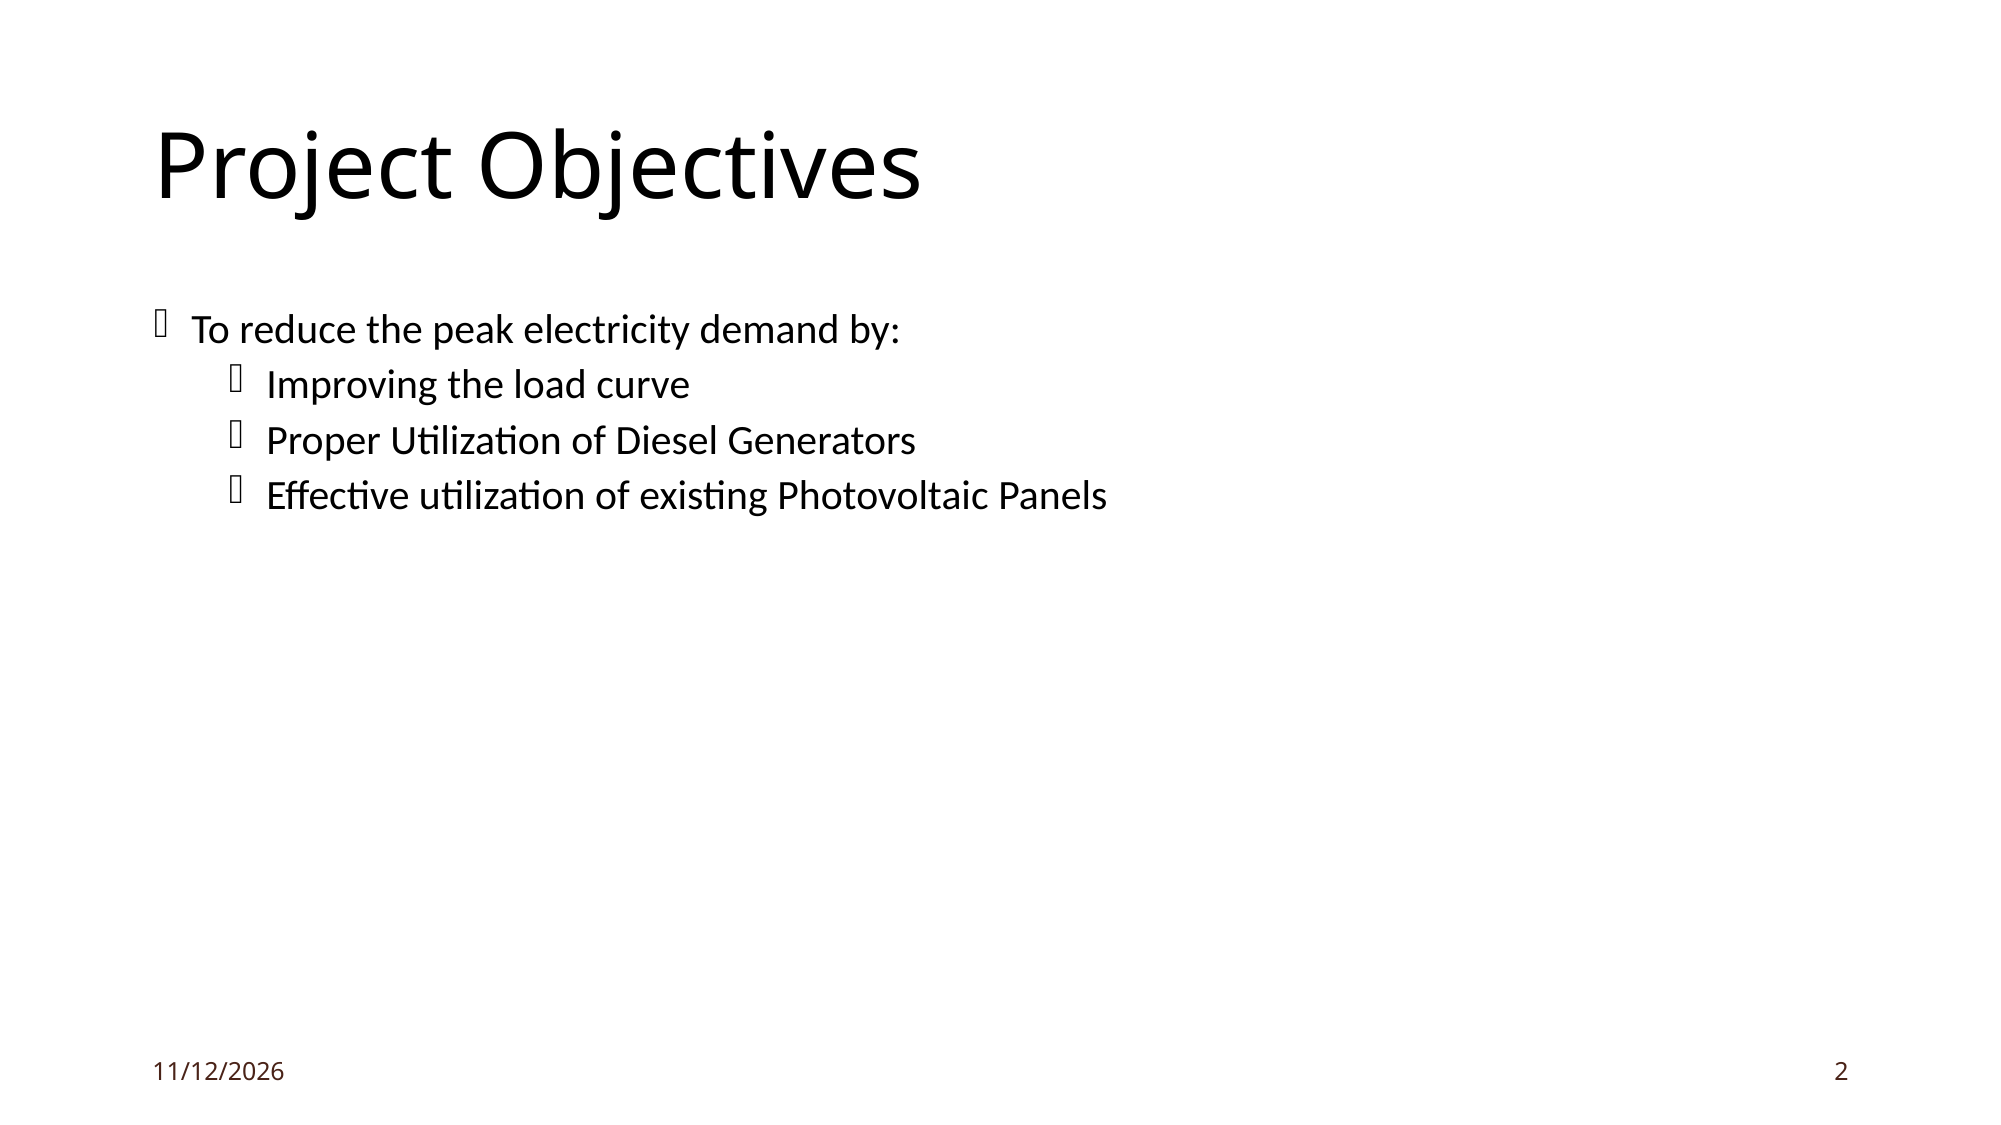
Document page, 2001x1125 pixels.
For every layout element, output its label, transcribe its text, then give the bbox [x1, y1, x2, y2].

list To reduce the peak electricity demand by: Improving the load curve Proper Utilization of Diesel Generators Effective utilization of existing Photovoltaic Panels [138, 299, 1864, 1014]
slide_number 05-Apr-16 [137, 1042, 588, 1103]
title Project Objectives [138, 60, 1864, 278]
slide_number 2 [1413, 1042, 1864, 1103]
